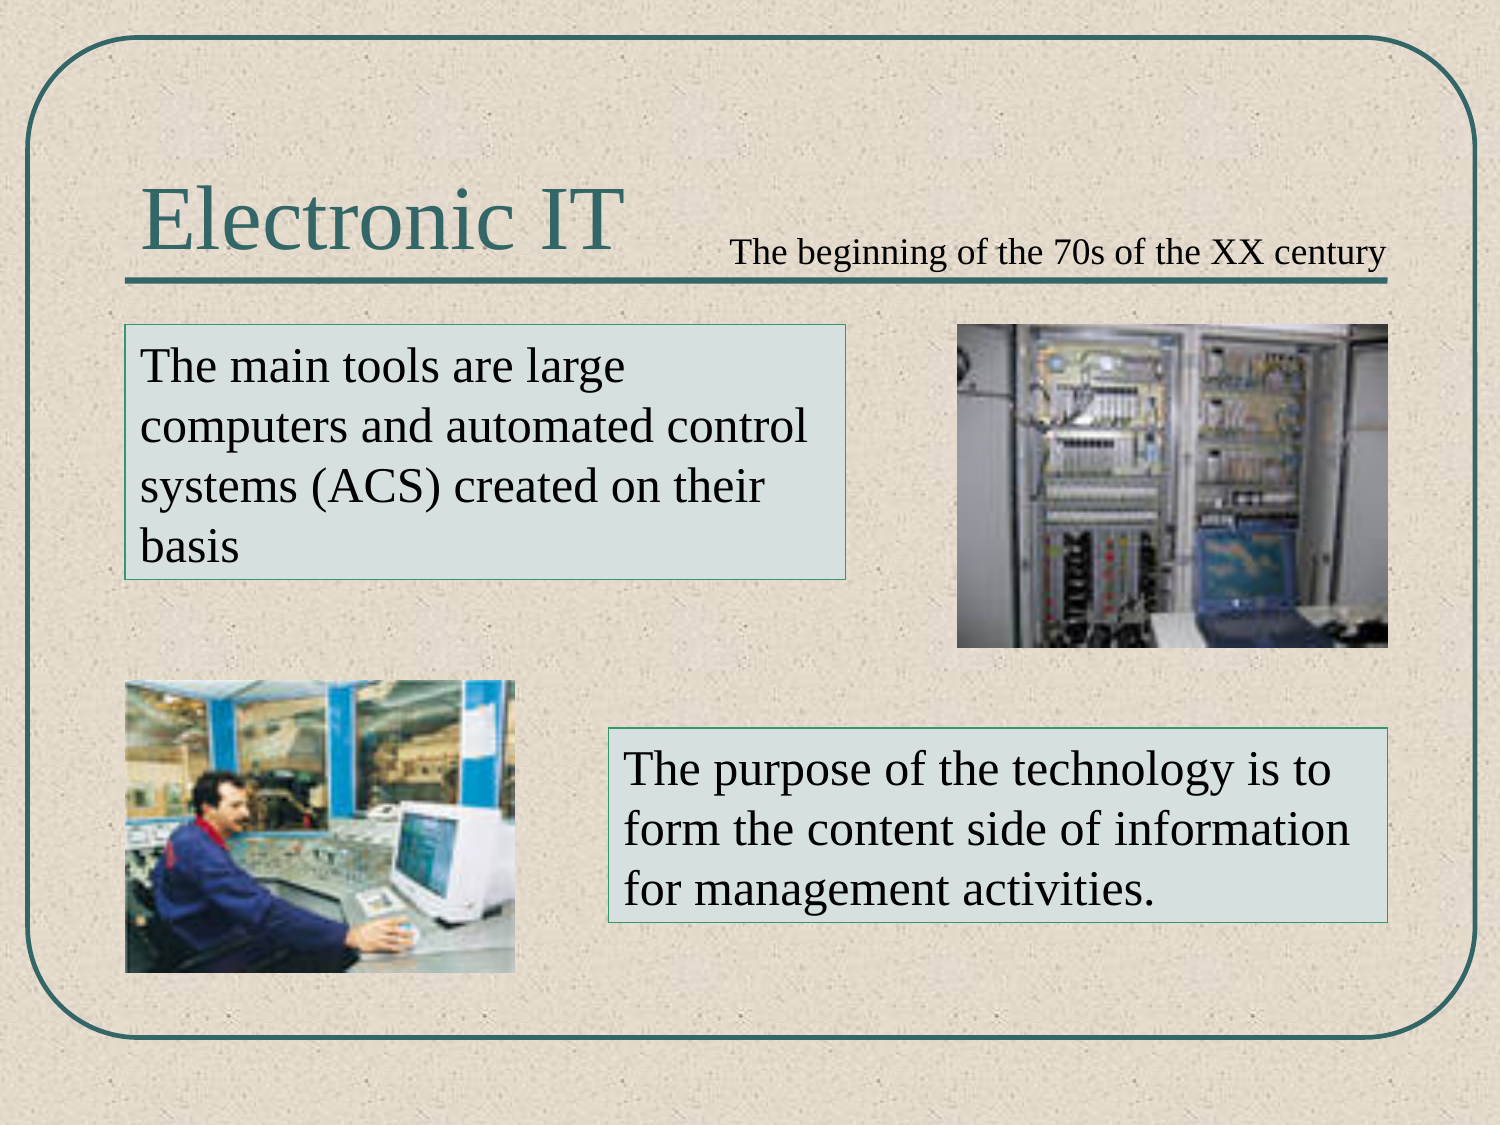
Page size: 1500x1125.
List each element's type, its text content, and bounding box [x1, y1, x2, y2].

picture [0, 0, 1500, 1125]
text_box The main tools are large computers and automated control systems (ACS) created on their basis [124, 324, 846, 580]
text_box The purpose of the technology is to form the content side of information for management activities. [608, 727, 1388, 923]
text_box The beginning of the 70s of the XX century [714, 219, 1412, 280]
title Electronic IT [125, 87, 1388, 275]
